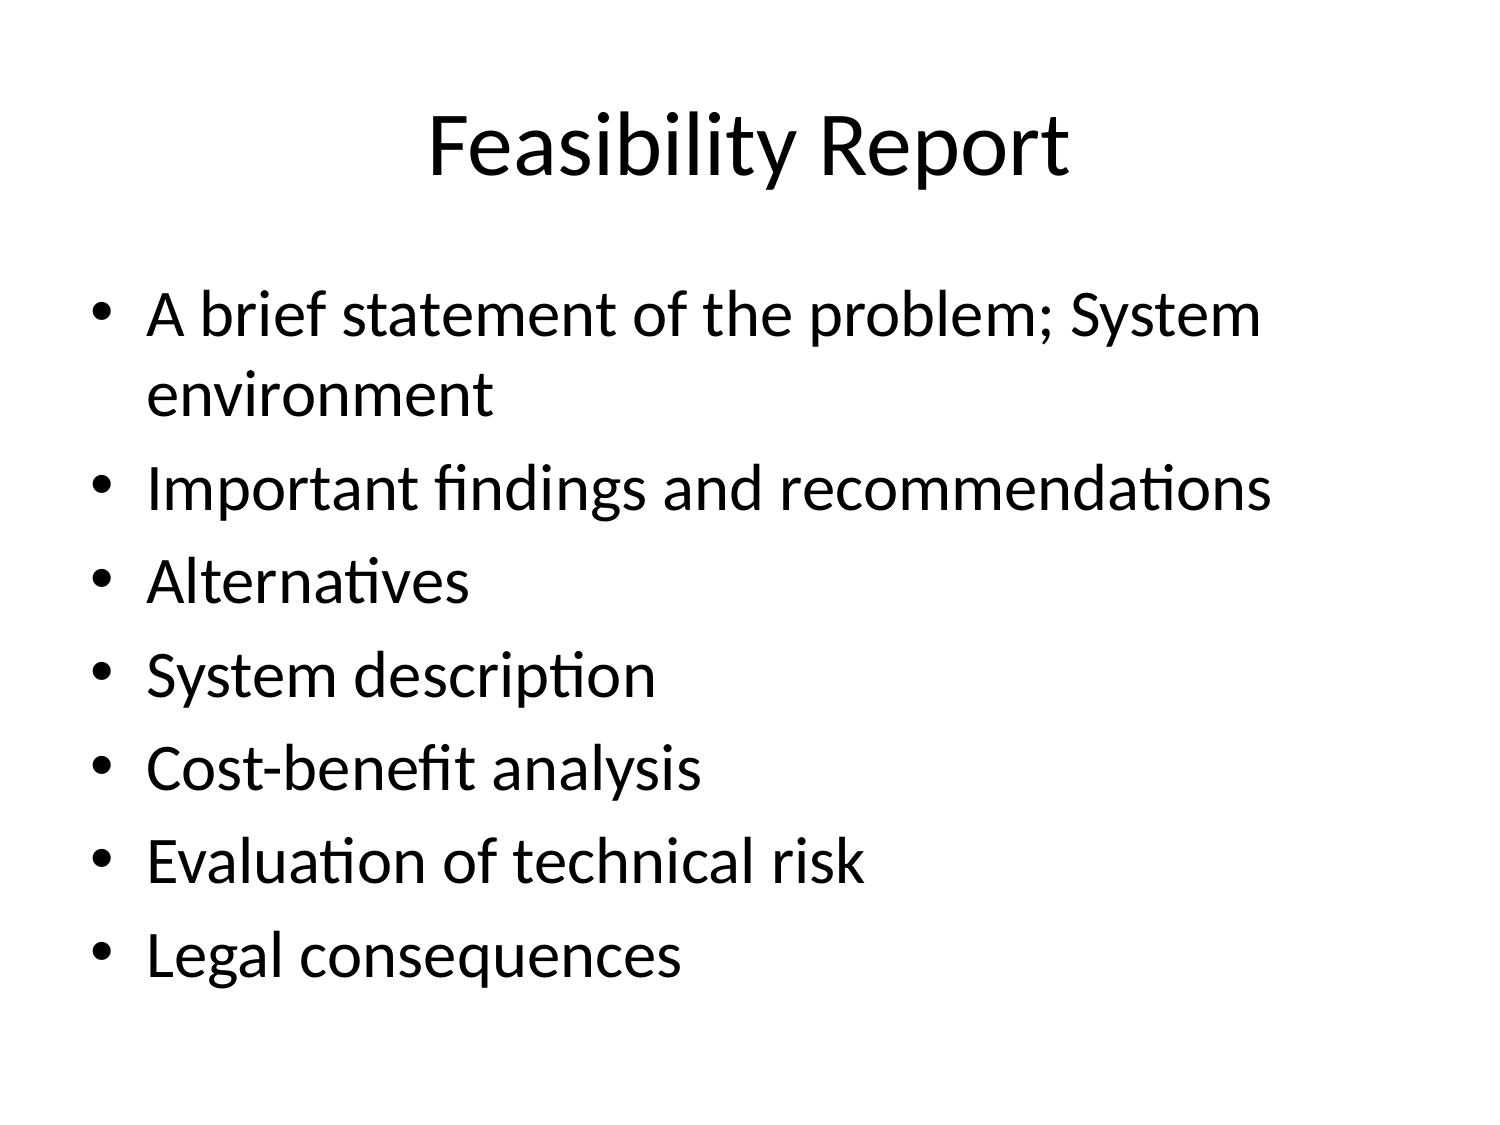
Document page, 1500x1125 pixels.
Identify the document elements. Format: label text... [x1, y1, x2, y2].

title Feasibility Report [75, 45, 1425, 233]
list A brief statement of the problem; System environment Important findings and recommendations Alternatives System description Cost-benefit analysis Evaluation of technical risk Legal consequences [75, 262, 1425, 1005]
